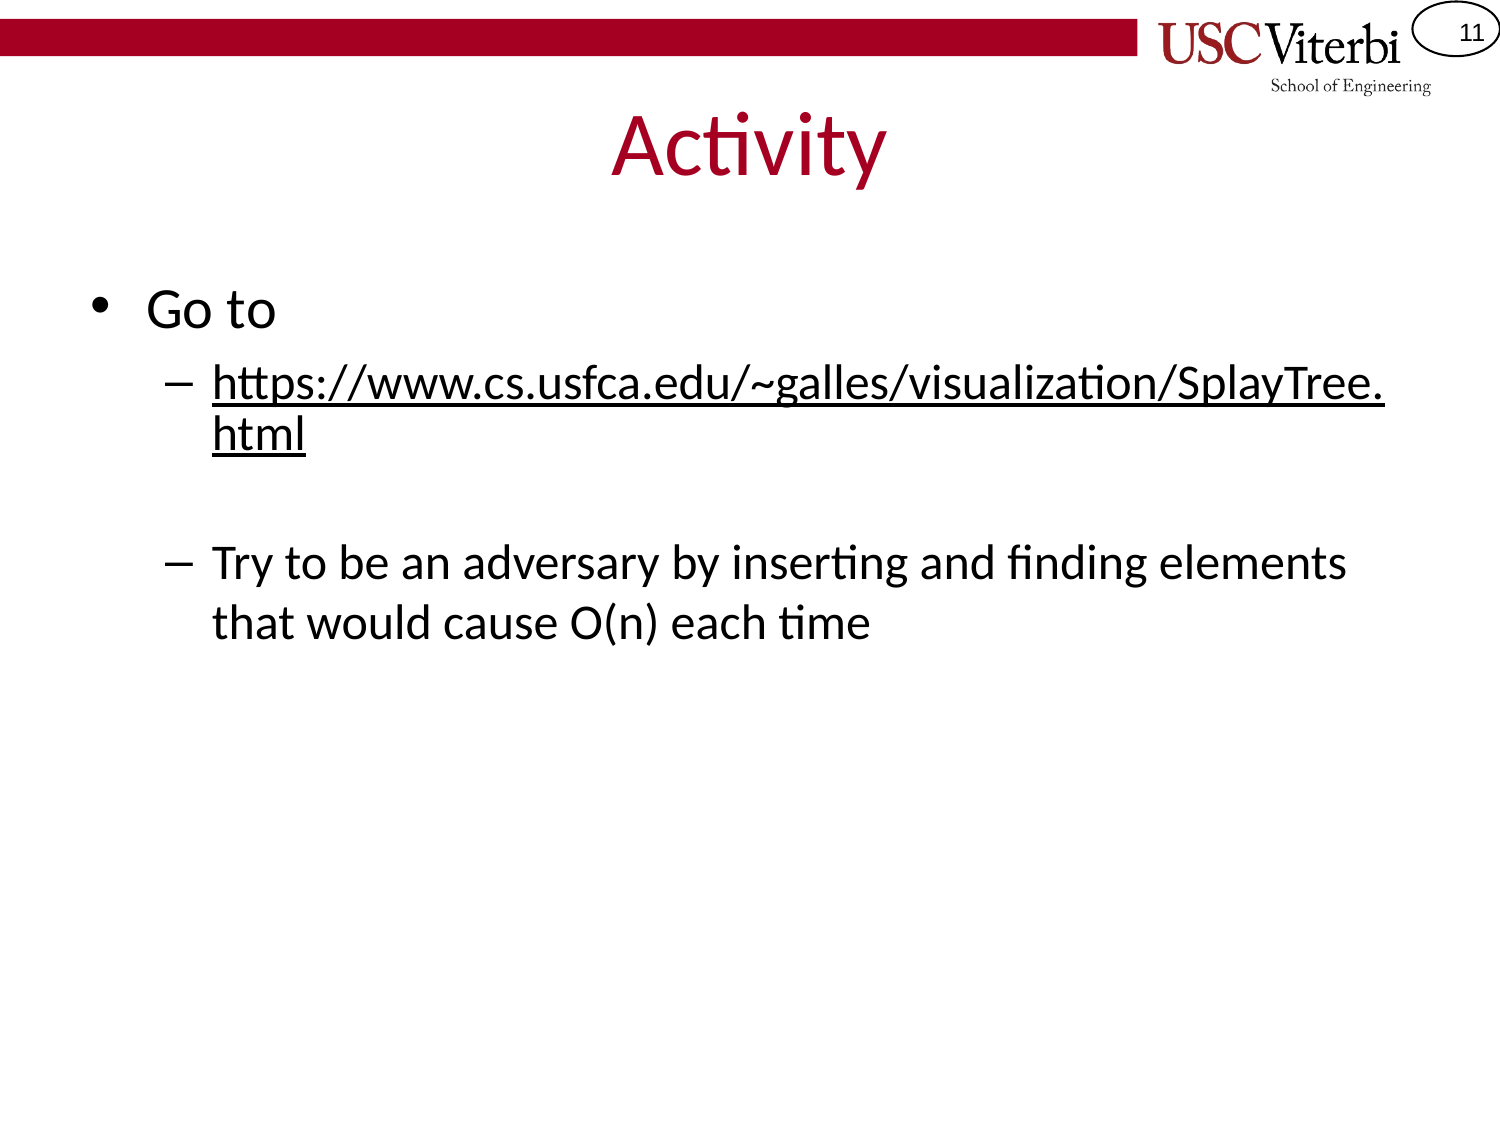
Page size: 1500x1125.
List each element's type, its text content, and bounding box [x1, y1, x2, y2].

picture [1425, 50, 1463, 119]
picture [1125, 0, 1447, 45]
list Go to https://www.cs.usfca.edu/~galles/visualization/SplayTree.html Try to be an adversary by inserting and finding elements that would cause O(n) each time [75, 262, 1425, 1005]
picture [1414, 3, 1463, 55]
title Activity [75, 45, 1425, 233]
